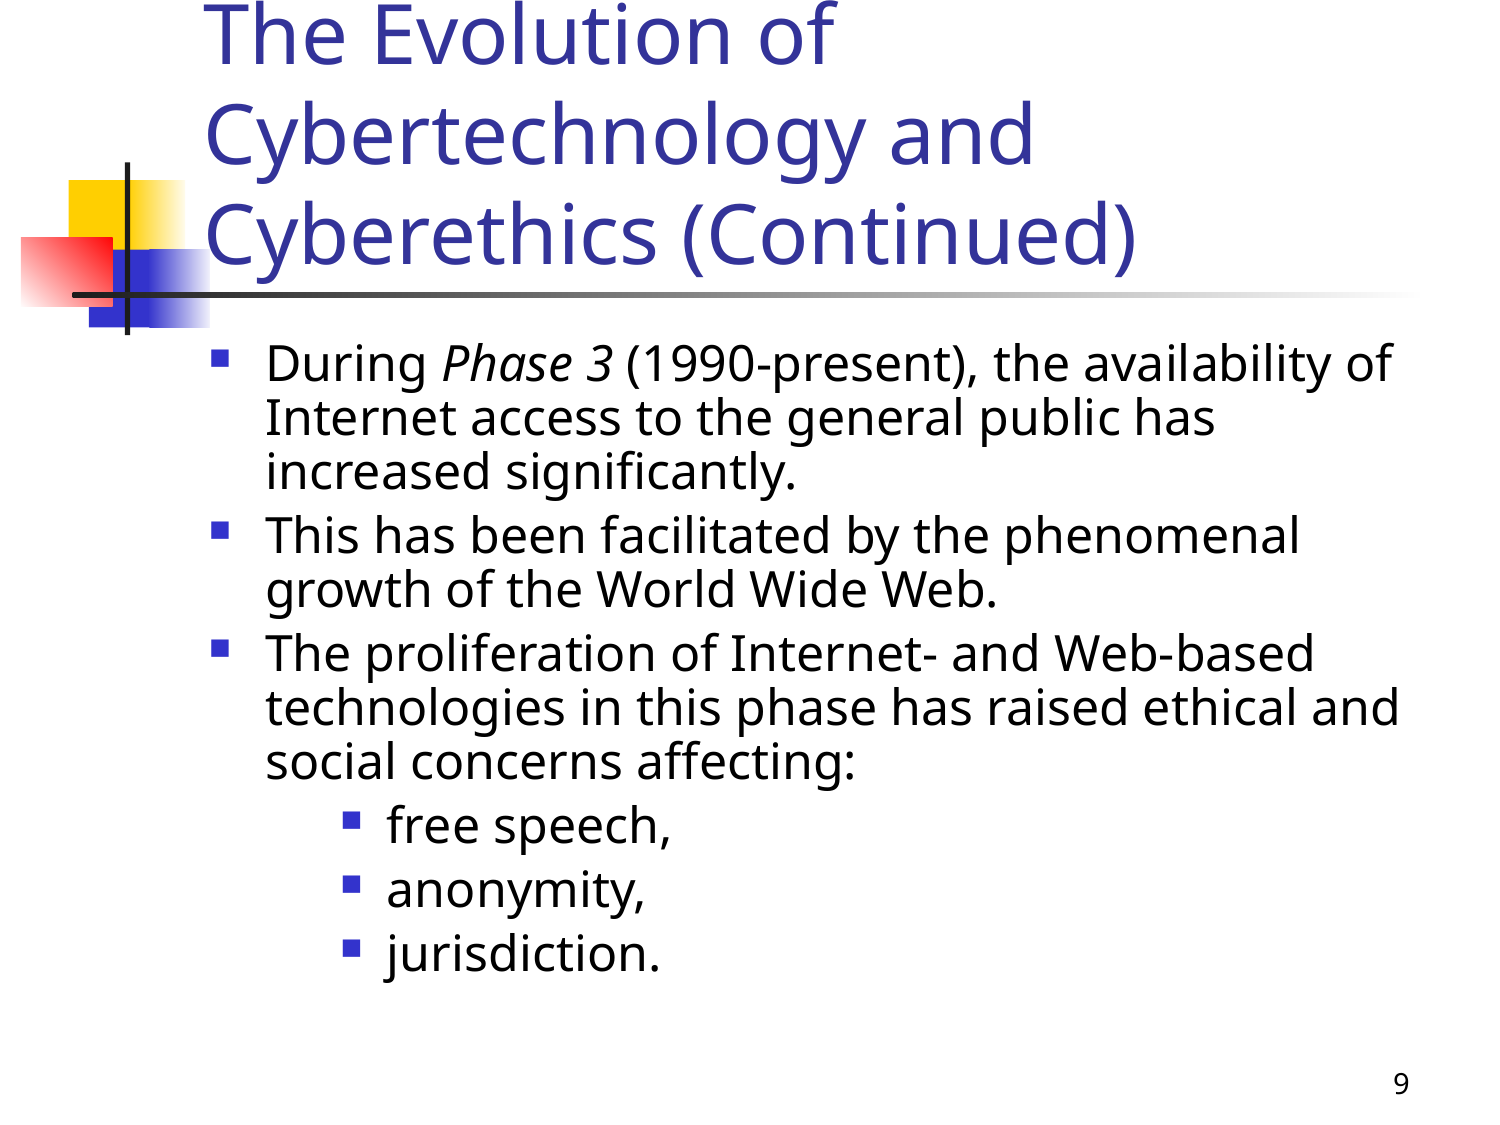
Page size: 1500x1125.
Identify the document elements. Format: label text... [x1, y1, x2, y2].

list During Phase 3 (1990-present), the availability of Internet access to the general public has increased significantly. This has been facilitated by the phenomenal growth of the World Wide Web. The proliferation of Internet- and Web-based technologies in this phase has raised ethical and social concerns affecting: free speech, anonymity, jurisdiction. [193, 331, 1469, 1006]
slide_number 9 [1112, 1037, 1425, 1113]
title The Evolution of Cybertechnology and Cyberethics (Continued) [188, 101, 1468, 289]
